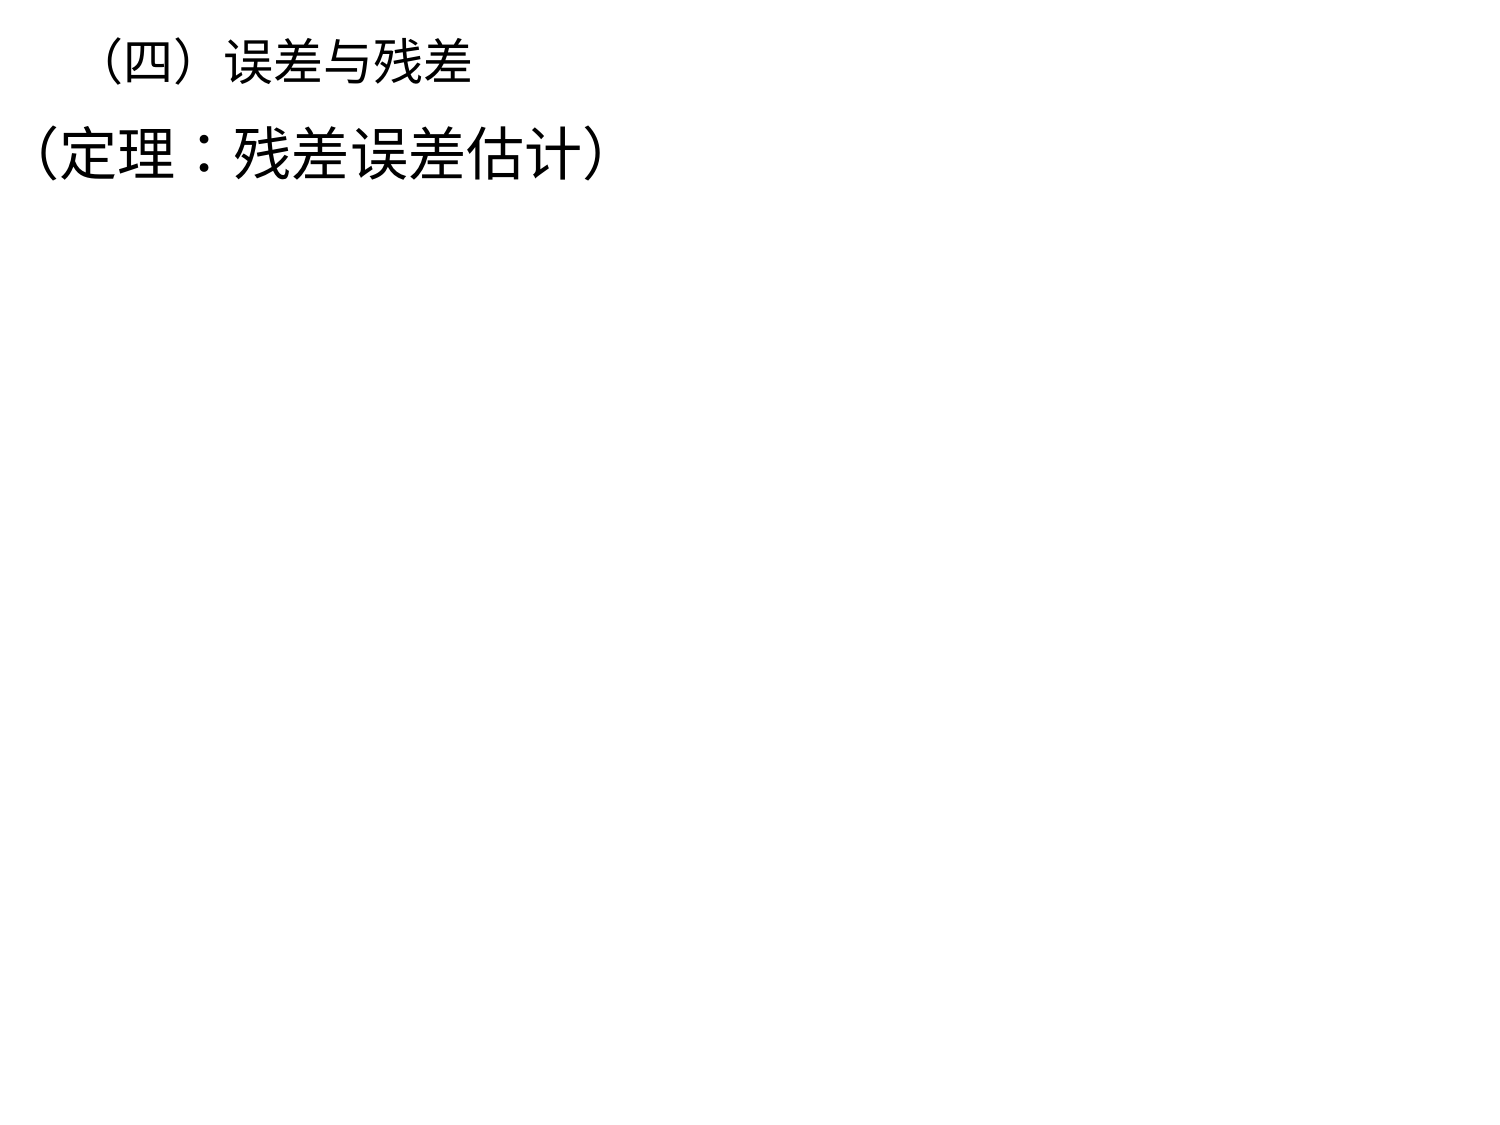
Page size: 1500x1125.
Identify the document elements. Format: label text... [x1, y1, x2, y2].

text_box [25, 116, 622, 195]
text_box （四）误差与残差 [58, 23, 903, 99]
